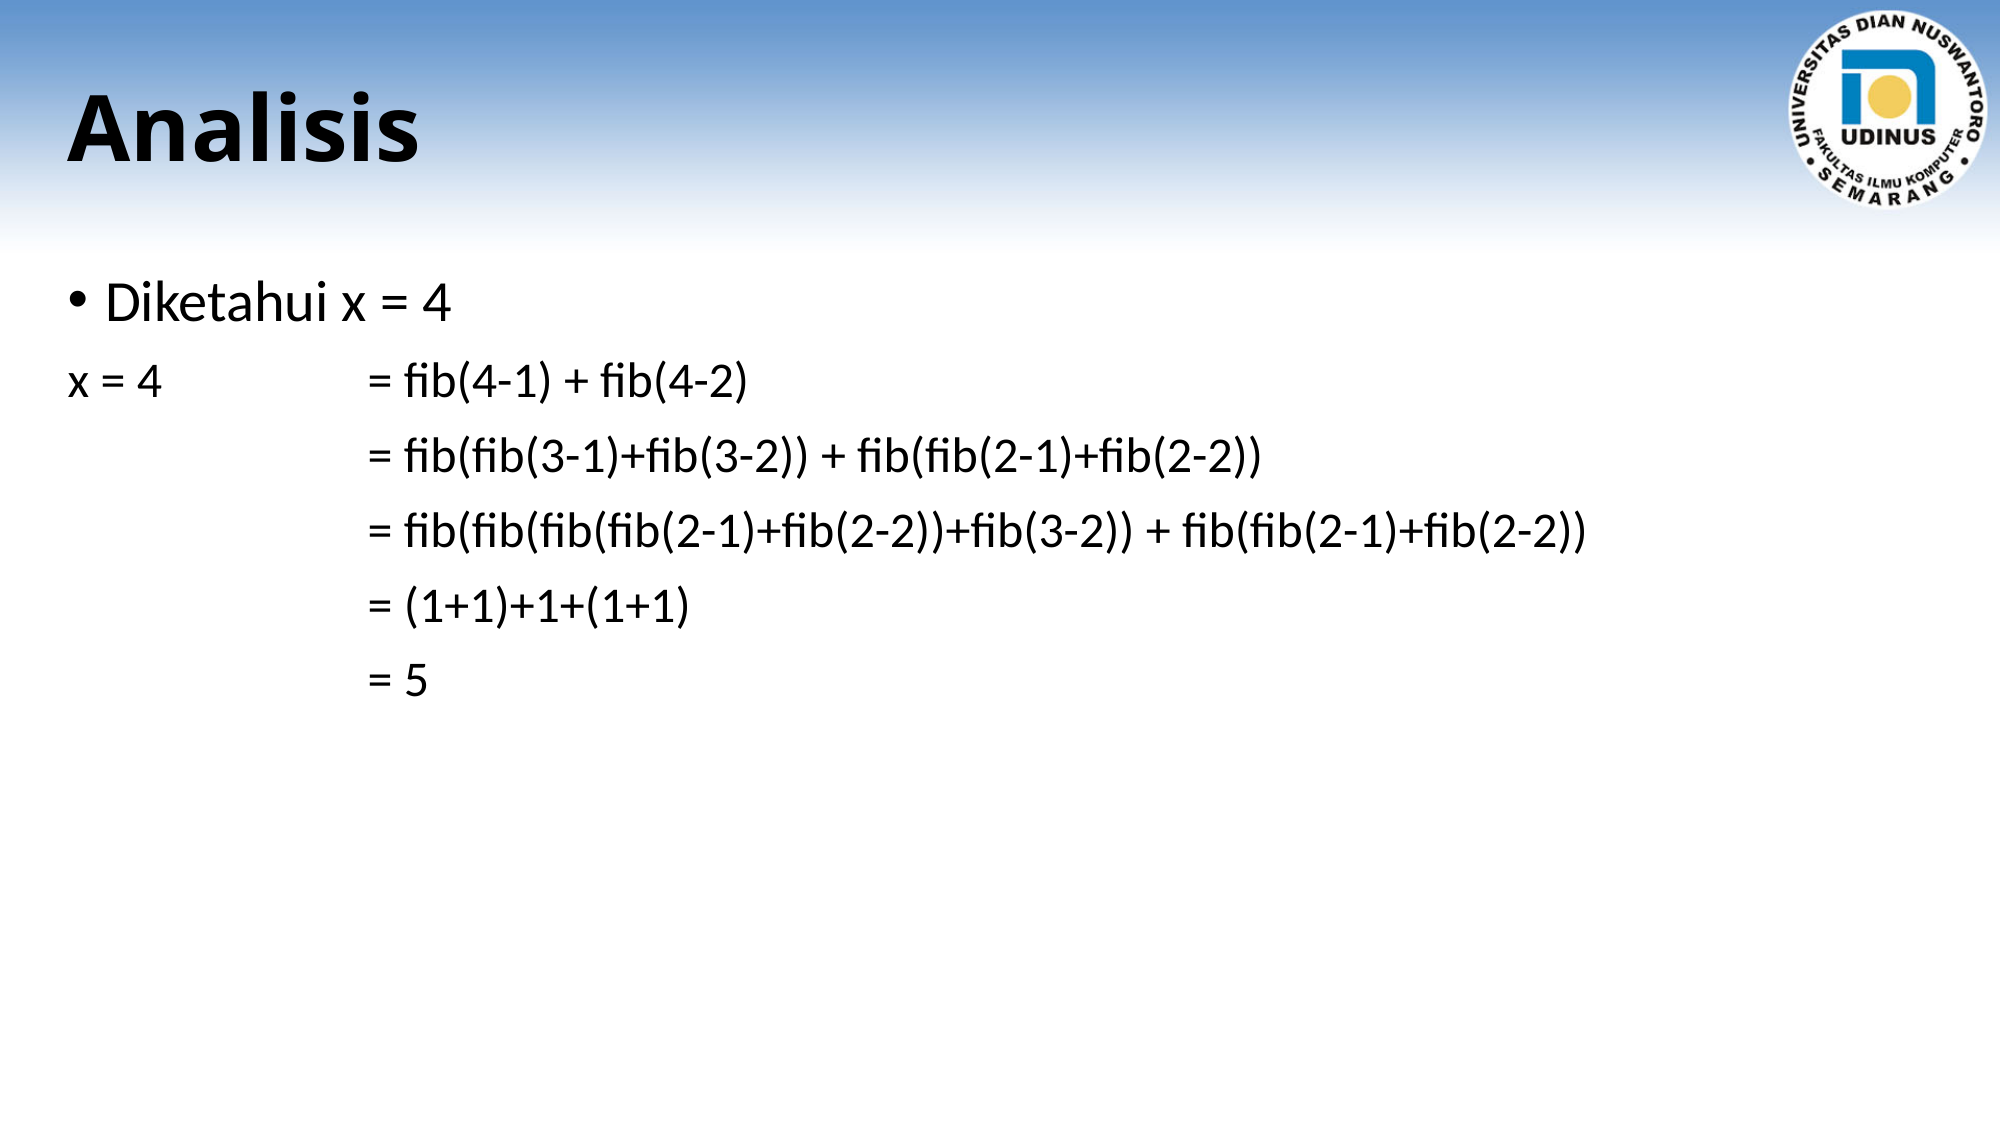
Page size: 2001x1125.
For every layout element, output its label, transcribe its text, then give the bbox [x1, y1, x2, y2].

list Diketahui x = 4 x = 4 = fib(4-1) + fib(4-2) = fib(fib(3-1)+fib(3-2)) + fib(fib(2-1)+fib(2-2)) = fib(fib(fib(fib(2-1)+fib(2-2))+fib(3-2)) + fib(fib(2-1)+fib(2-2)) = (1+1)+1+(1+1) = 5 [52, 263, 1953, 1021]
title Analisis [52, 22, 1700, 241]
picture [0, 0, 2000, 1125]
